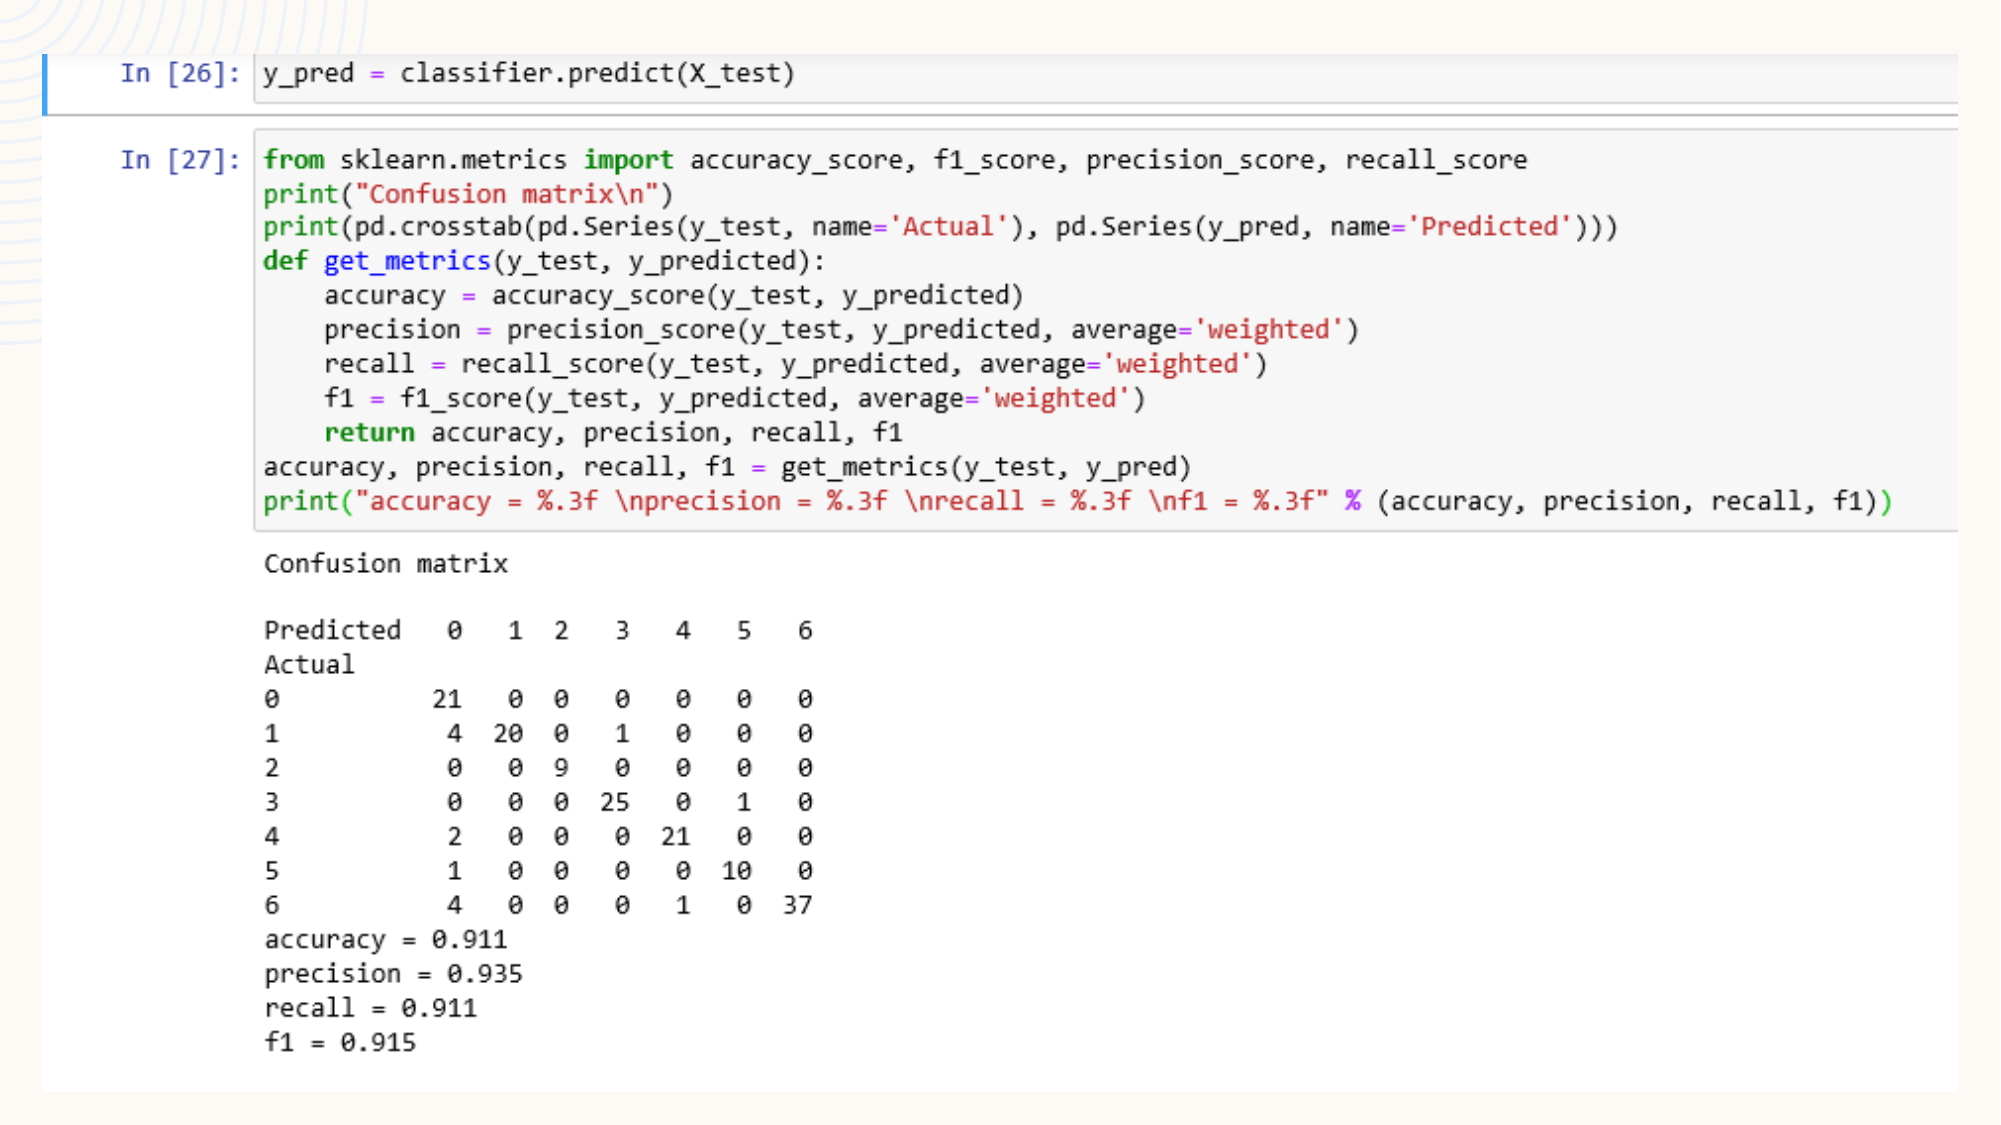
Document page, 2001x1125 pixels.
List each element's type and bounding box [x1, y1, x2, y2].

picture [42, 54, 1958, 1092]
